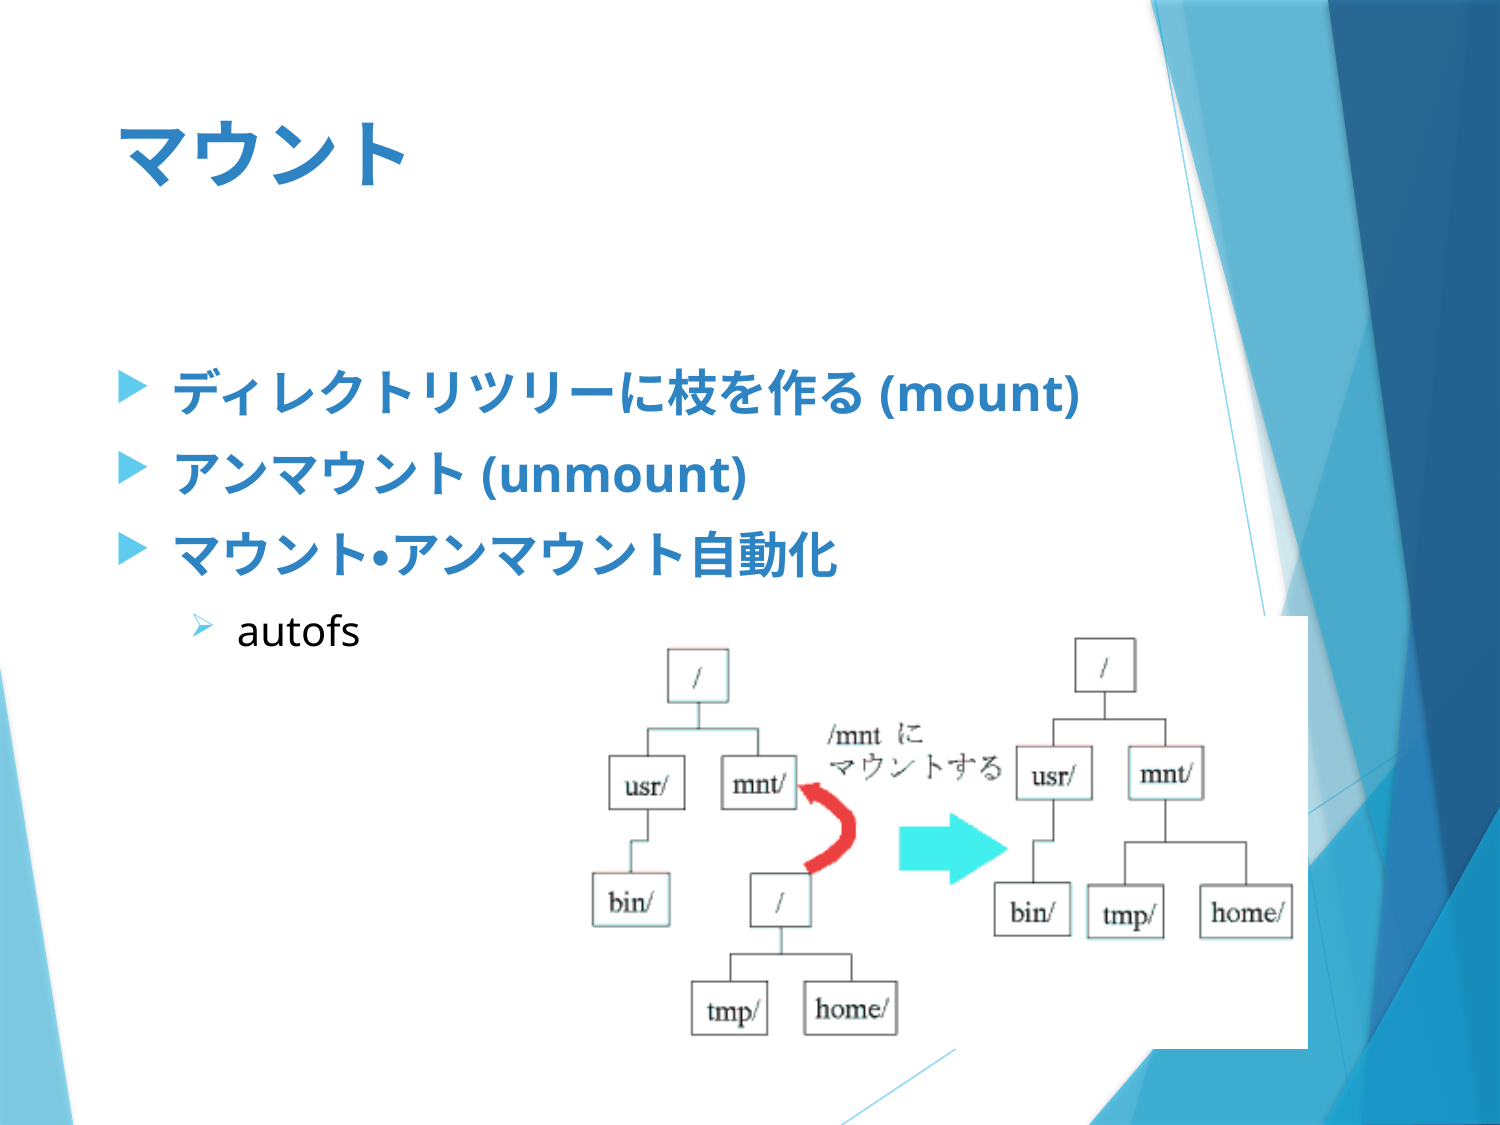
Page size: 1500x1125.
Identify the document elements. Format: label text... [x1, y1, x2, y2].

list ディレクトリツリーに枝を作る(mount) アンマウント(unmount) マウント・アンマウント自動化 autofs [99, 354, 1142, 992]
picture [573, 615, 1308, 1050]
title マウント [99, 99, 1142, 317]
